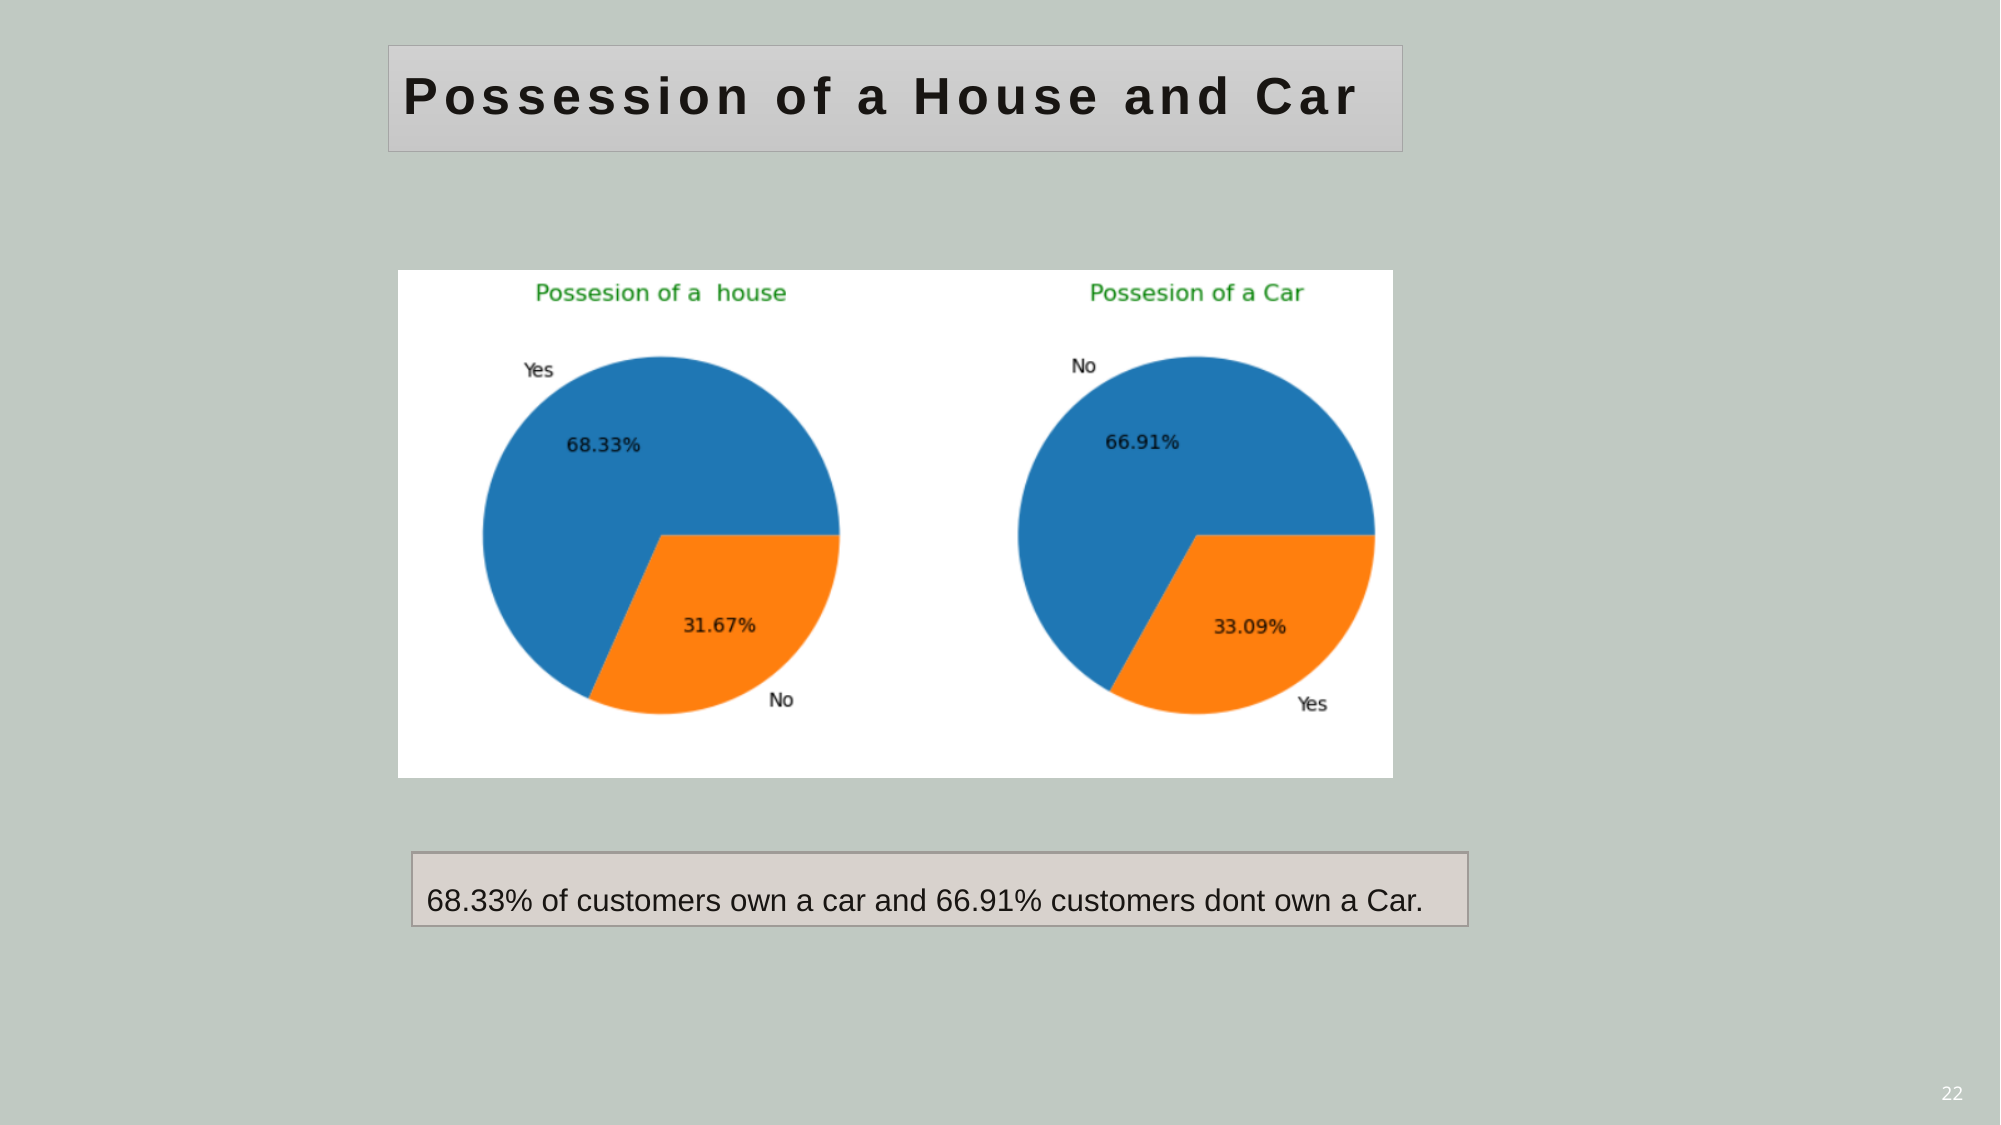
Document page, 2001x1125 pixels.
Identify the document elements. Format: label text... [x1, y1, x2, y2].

text_box 68.33% of customers own a car and 66.91% customers dont own a Car. [411, 851, 1469, 927]
title Possession of a House and Car [388, 45, 1403, 152]
slide_number 22 [1528, 1064, 1979, 1124]
picture [398, 270, 1393, 778]
